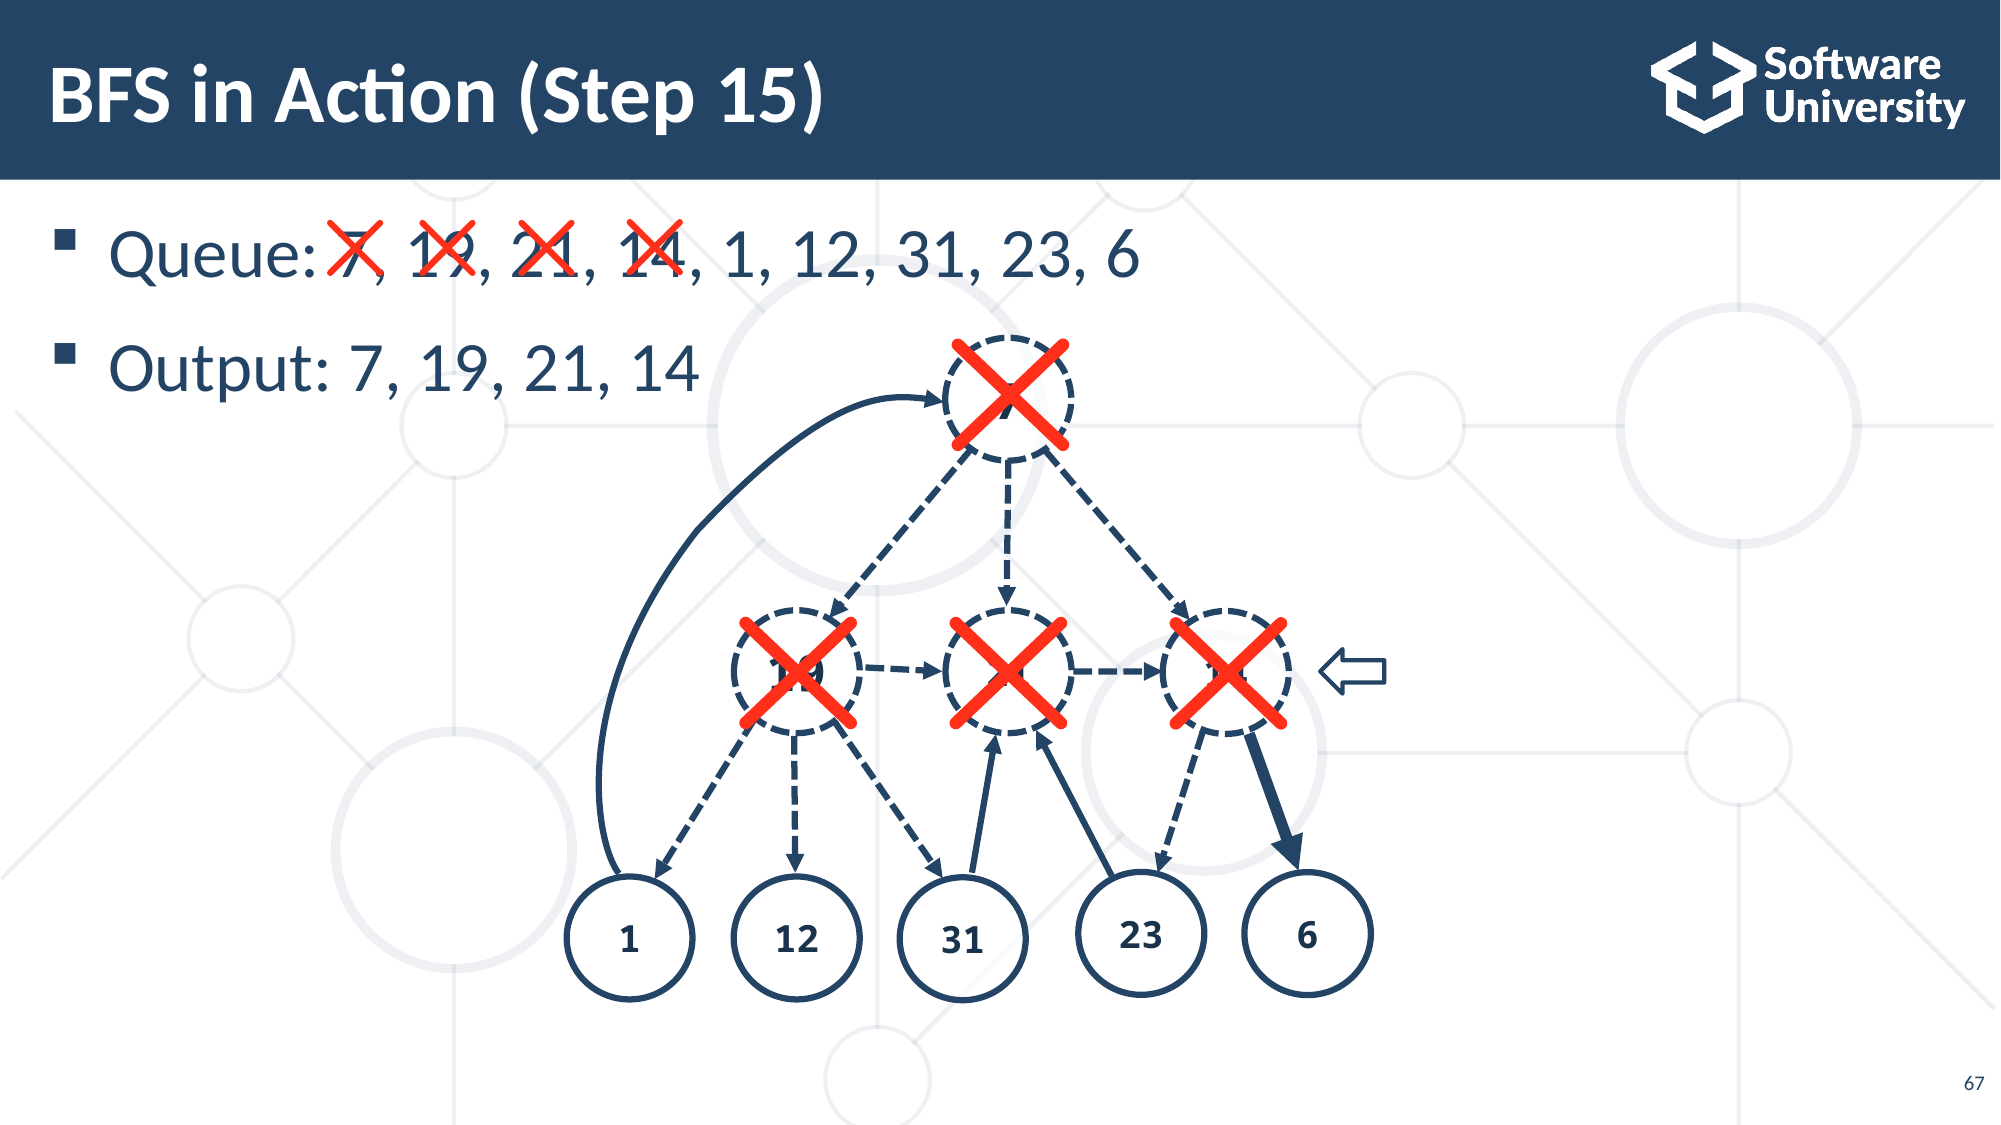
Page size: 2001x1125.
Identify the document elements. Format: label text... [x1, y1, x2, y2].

list Queue: 7, 19, 21, 14, 1, 12, 31, 23, 6 Output: 7, 19, 21, 14 [31, 196, 1970, 1104]
text_box [1376, 658, 1387, 685]
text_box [329, 222, 381, 274]
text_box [521, 222, 572, 274]
title BFS in Action (Step 15) [31, 16, 1625, 162]
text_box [566, 337, 1372, 1001]
slide_number 67 [1929, 1070, 2000, 1103]
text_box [422, 222, 473, 274]
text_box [629, 221, 680, 273]
picture [1651, 41, 1966, 134]
